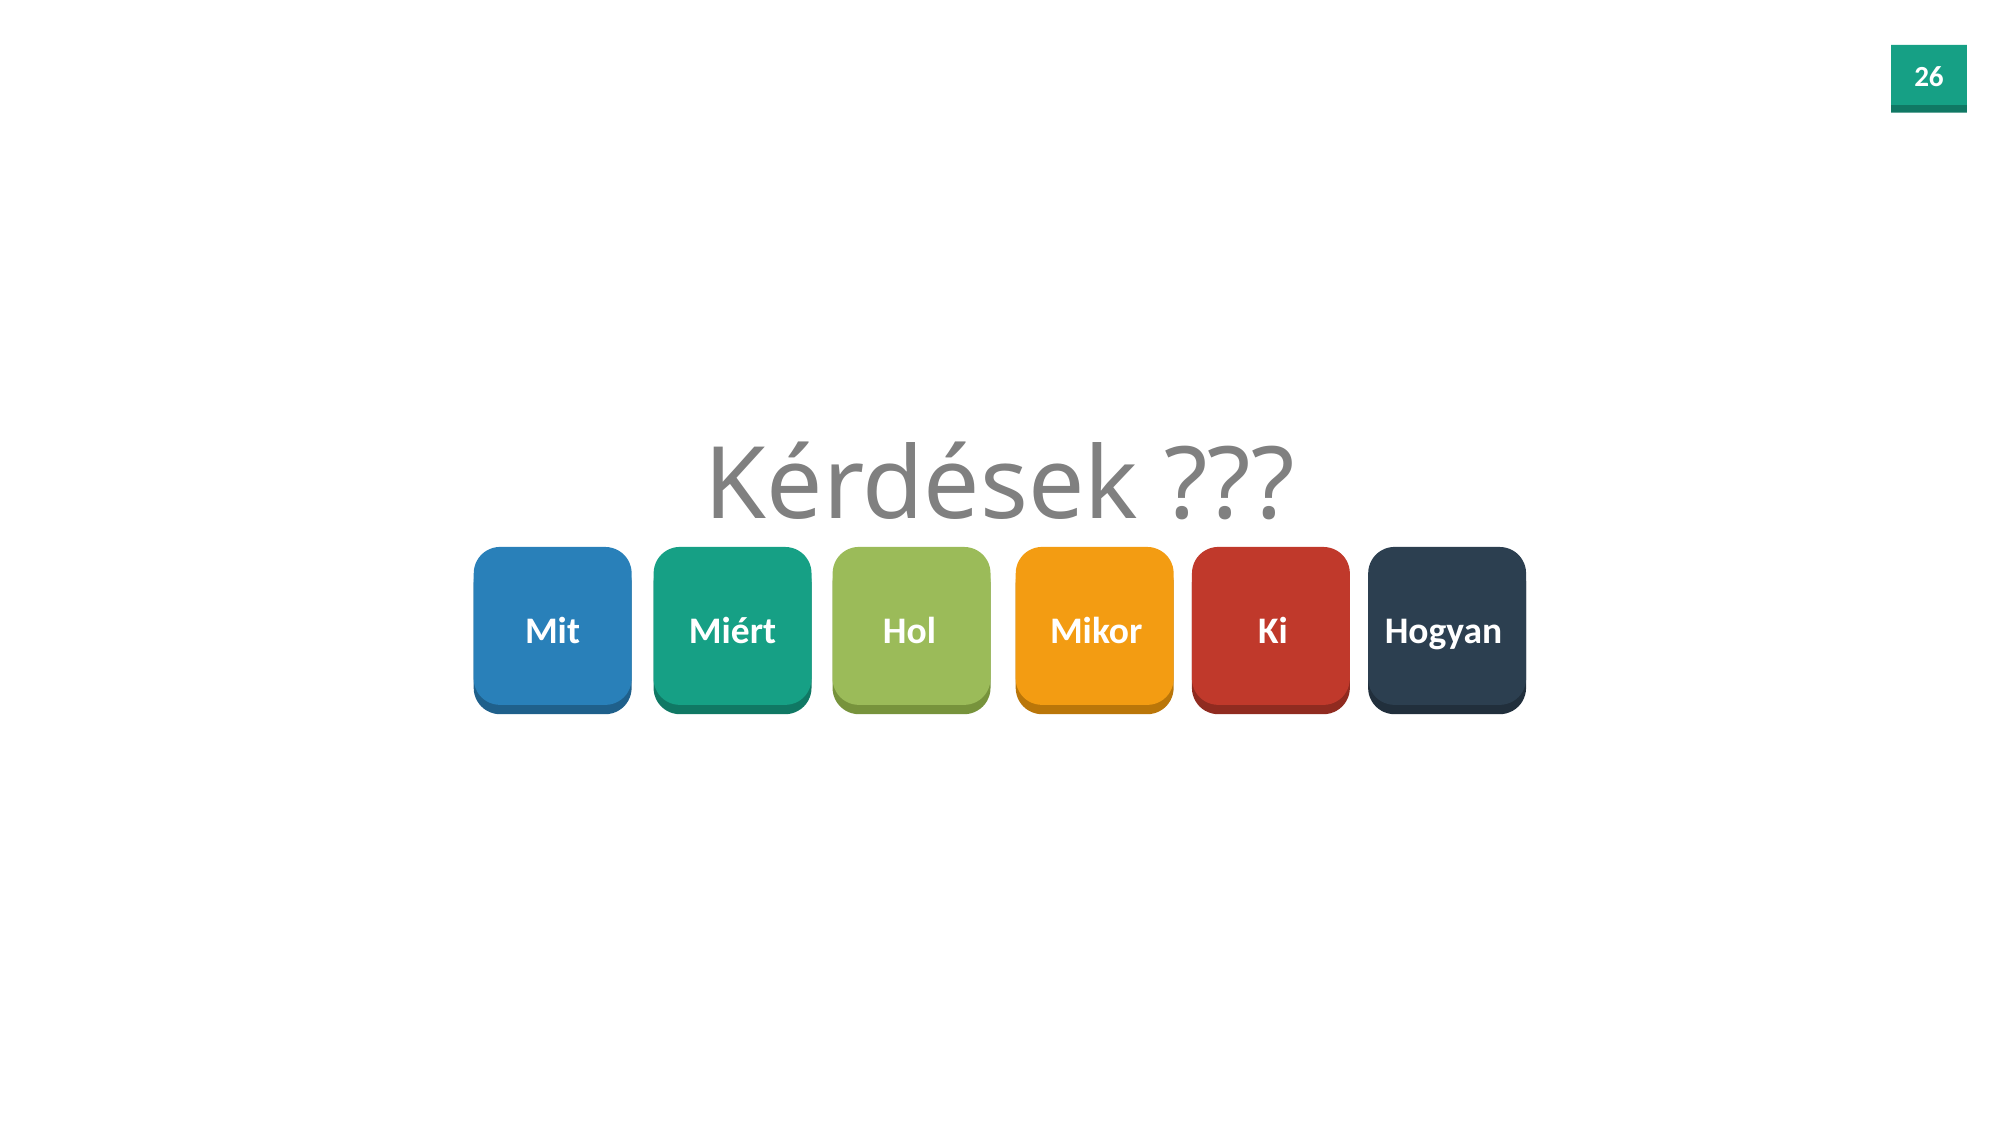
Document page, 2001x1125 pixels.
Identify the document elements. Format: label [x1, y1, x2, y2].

text_box [473, 410, 1527, 715]
